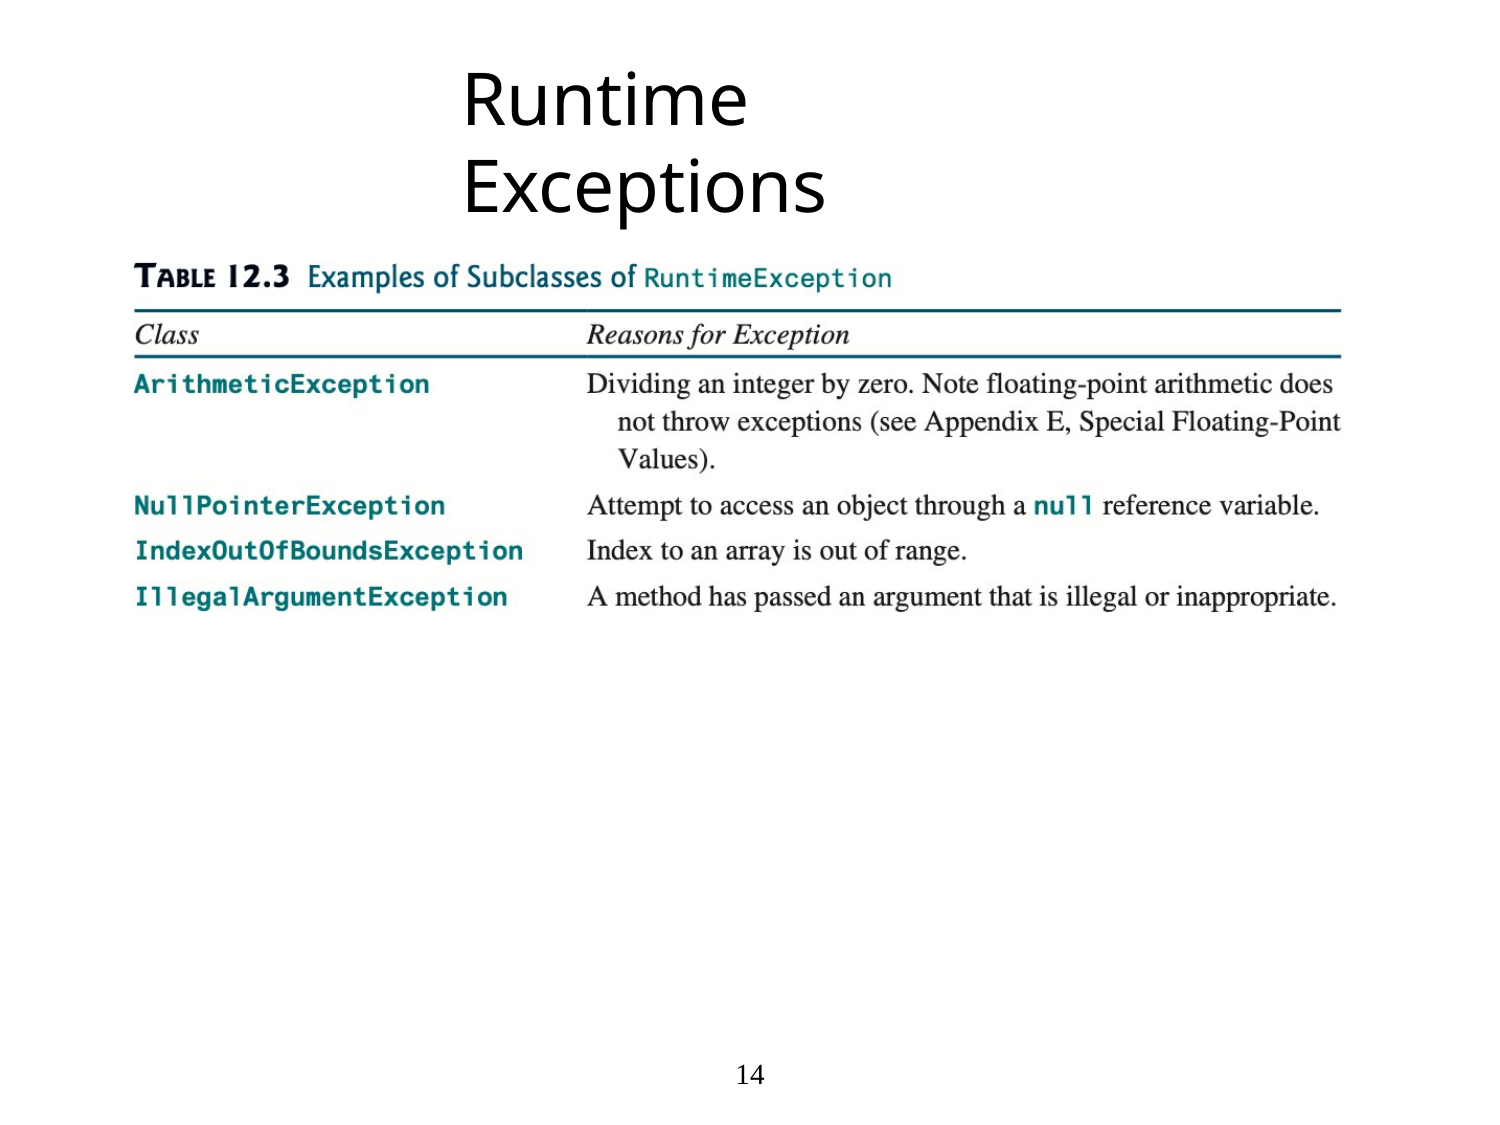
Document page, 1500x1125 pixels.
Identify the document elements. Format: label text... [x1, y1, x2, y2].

picture [133, 262, 1342, 613]
slide_number 12 [729, 1056, 773, 1125]
title Runtime Exceptions [459, 50, 1041, 241]
